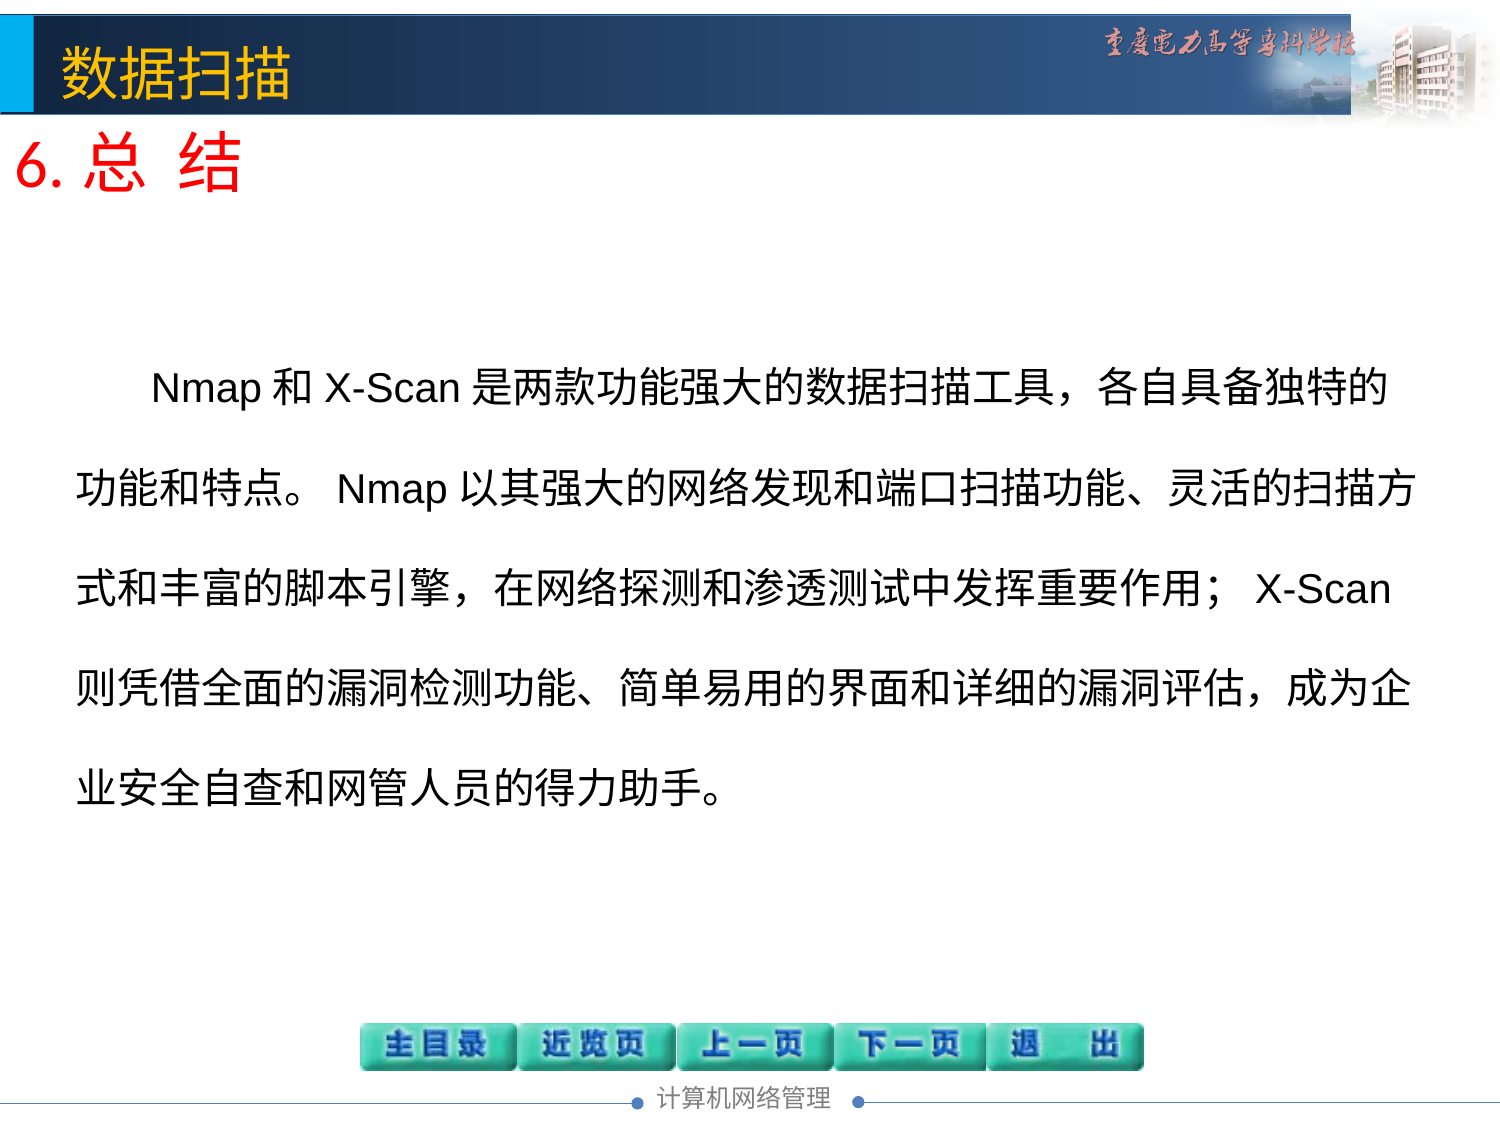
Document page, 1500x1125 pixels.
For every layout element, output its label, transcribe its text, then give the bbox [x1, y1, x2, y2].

picture [360, 1023, 676, 1071]
text_box Nmap和X-Scan是两款功能强大的数据扫描工具，各自具备独特的功能和特点。Nmap以其强大的网络发现和端口扫描功能、灵活的扫描方式和丰富的脚本引擎，在网络探测和渗透测试中发挥重要作用；X-Scan则凭借全面的漏洞检测功能、简单易用的界面和详细的漏洞评估，成为企业安全自查和网管人员的得力助手。 [61, 303, 1439, 819]
picture [677, 1023, 1144, 1071]
text_box 6.总 结 [0, 113, 268, 209]
picture [1084, 15, 1374, 86]
text_box 3.Xscan软件使用详解 [1351, 56, 1441, 78]
